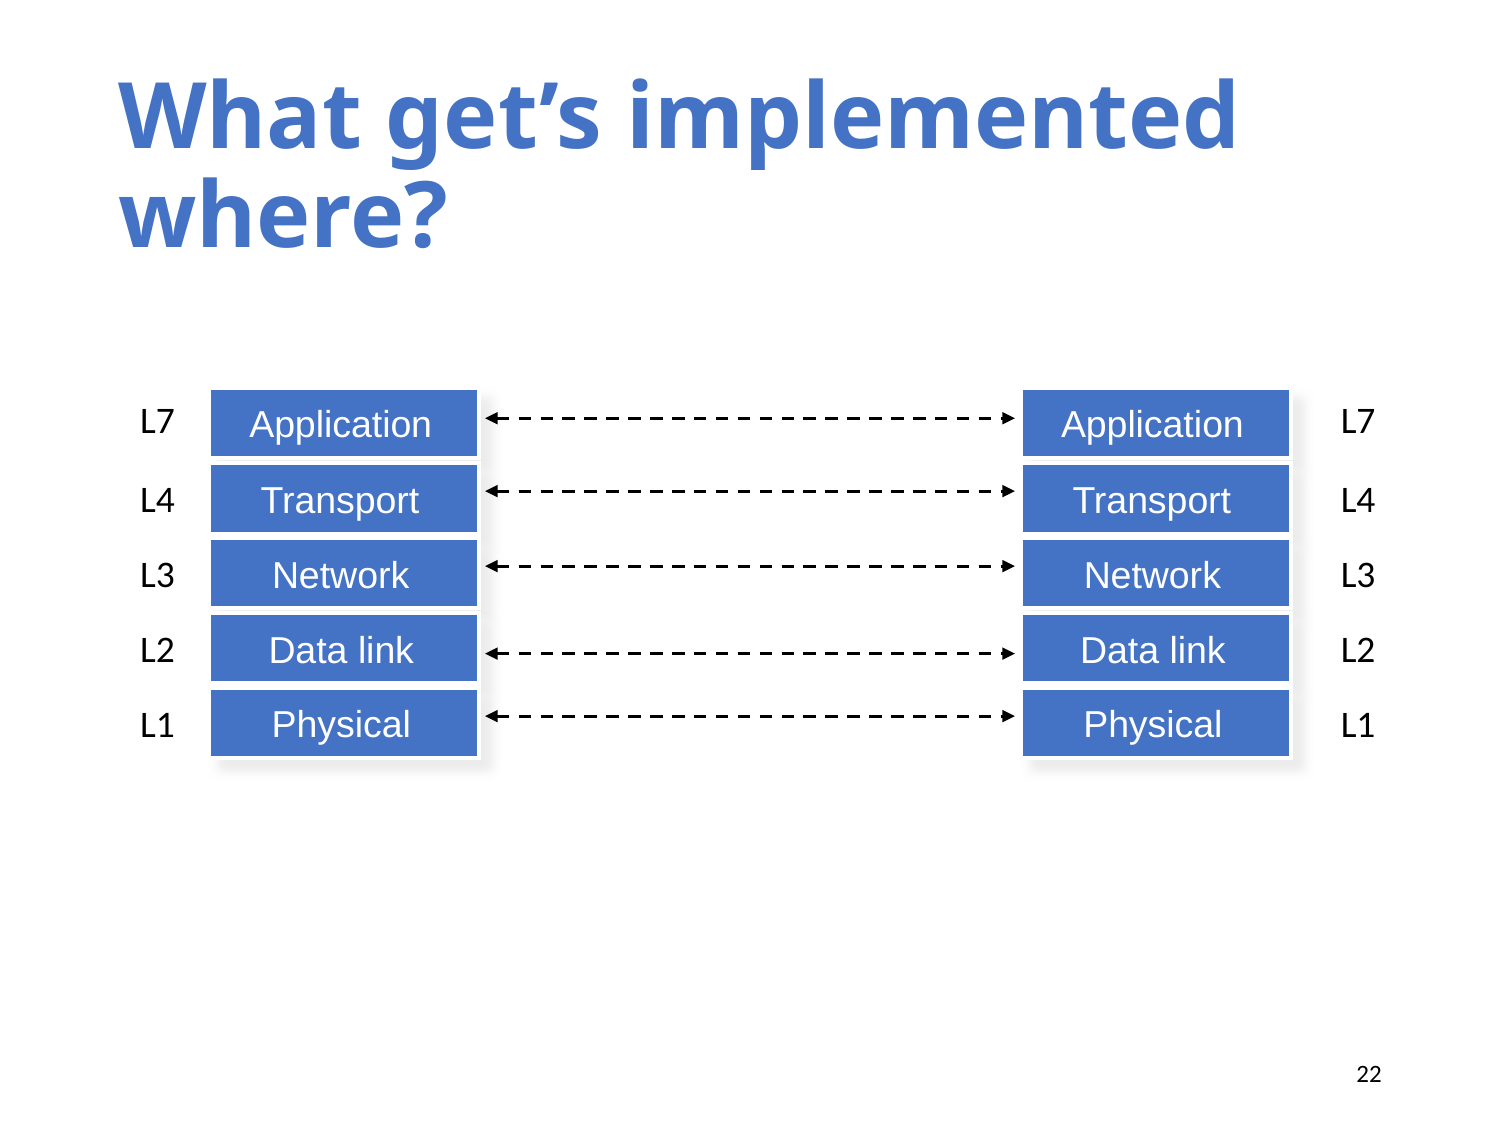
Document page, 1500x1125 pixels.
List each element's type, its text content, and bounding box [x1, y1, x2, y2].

text_box L4 [1326, 468, 1391, 528]
slide_number 22 [1059, 1042, 1397, 1103]
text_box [208, 462, 480, 534]
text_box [1020, 537, 1292, 609]
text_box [208, 612, 480, 684]
text_box L4 [125, 468, 190, 528]
text_box L7 [1326, 388, 1391, 449]
text_box L3 [1326, 542, 1391, 603]
text_box L1 [125, 692, 190, 753]
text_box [1020, 612, 1292, 684]
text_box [208, 387, 480, 459]
text_box L1 [1326, 692, 1391, 753]
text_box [208, 687, 480, 759]
text_box L2 [125, 617, 190, 678]
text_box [1020, 462, 1292, 534]
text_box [1020, 387, 1292, 459]
text_box L2 [1326, 617, 1391, 678]
text_box L7 [125, 388, 190, 449]
text_box L3 [125, 542, 190, 603]
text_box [208, 537, 480, 609]
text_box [1020, 687, 1292, 759]
title What get’s implemented where? [103, 59, 1397, 278]
